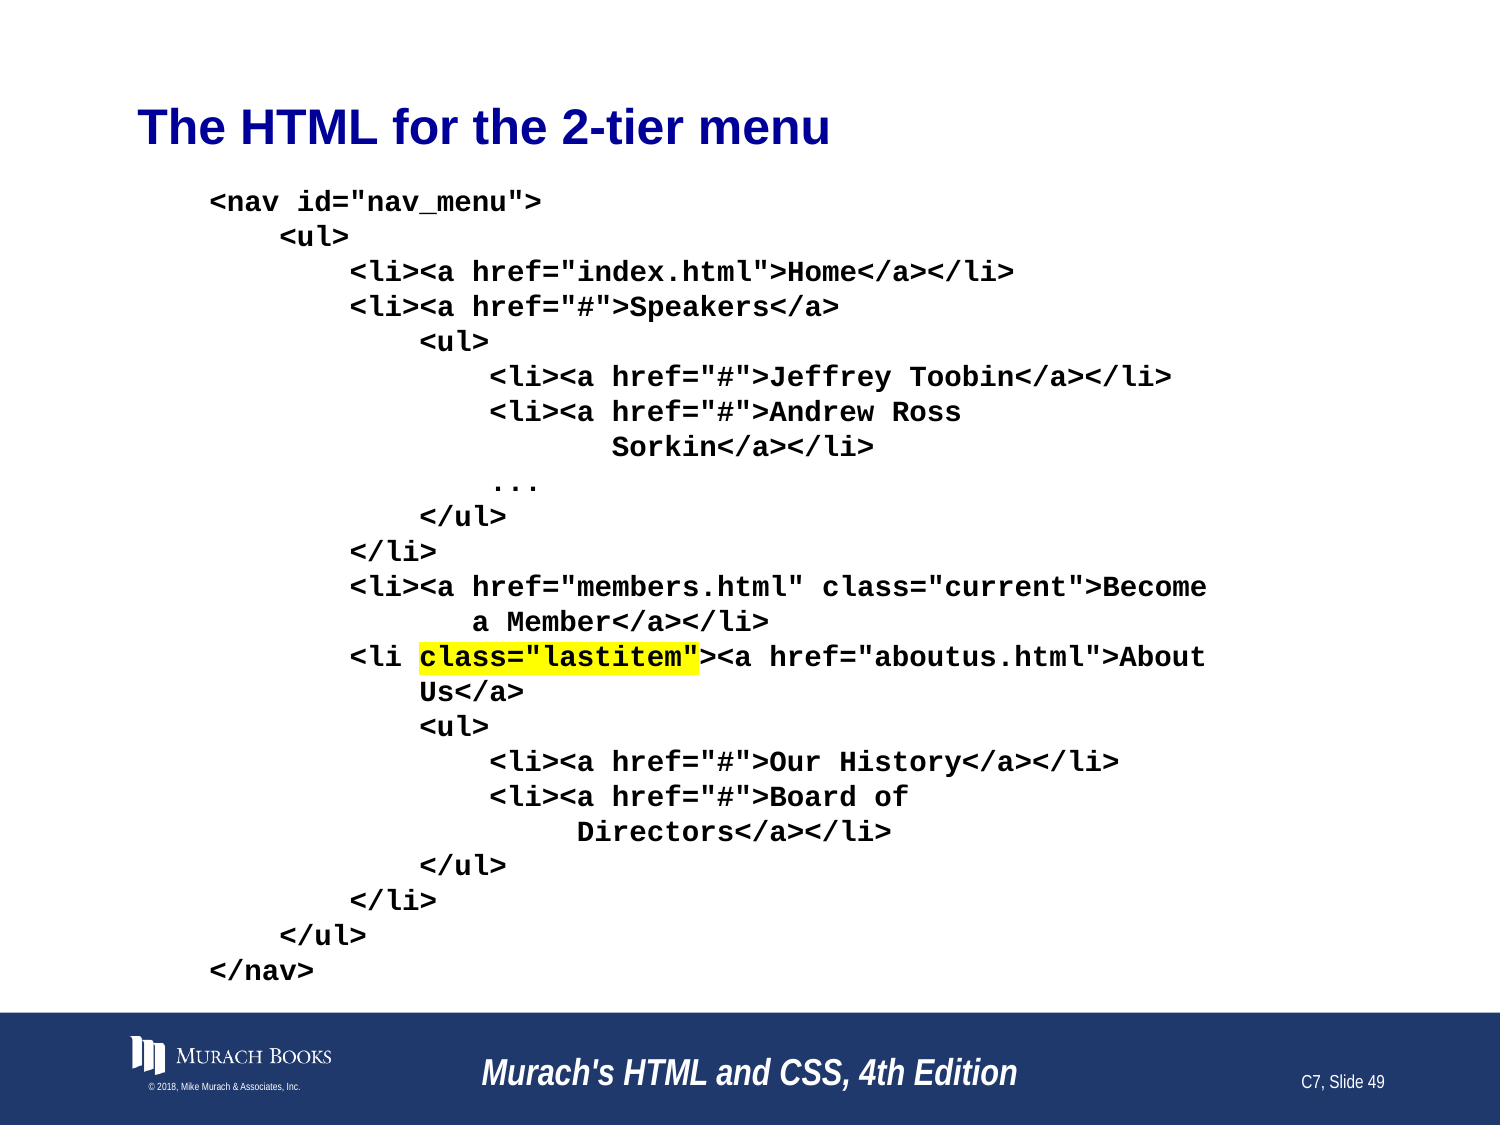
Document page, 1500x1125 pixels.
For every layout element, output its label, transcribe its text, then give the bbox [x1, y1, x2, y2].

slide_number Murach's HTML and CSS, 4th Edition [450, 1025, 1050, 1100]
list <nav id="nav_menu"> <ul> <li><a href="index.html">Home</a></li> <li><a href="#">Speakers</a> <ul> <li><a href="#">Jeffrey Toobin</a></li> <li><a href="#">Andrew Ross Sorkin</a></li> ... </ul> </li> <li><a href="members.html" class="current">Become a Member</a></li> <li class="lastitem"><a href="aboutus.html">About Us</a> <ul> <li><a href="#">Our History</a></li> <li><a href="#">Board of Directors</a></li> </ul> </li> </ul> </nav> [137, 174, 1350, 975]
slide_number C7, Slide 49 [1087, 1025, 1400, 1100]
footer © 2018, Mike Murach & Associates, Inc. [0, 1025, 450, 1100]
title The HTML for the 2-tier menu [137, 94, 1338, 156]
